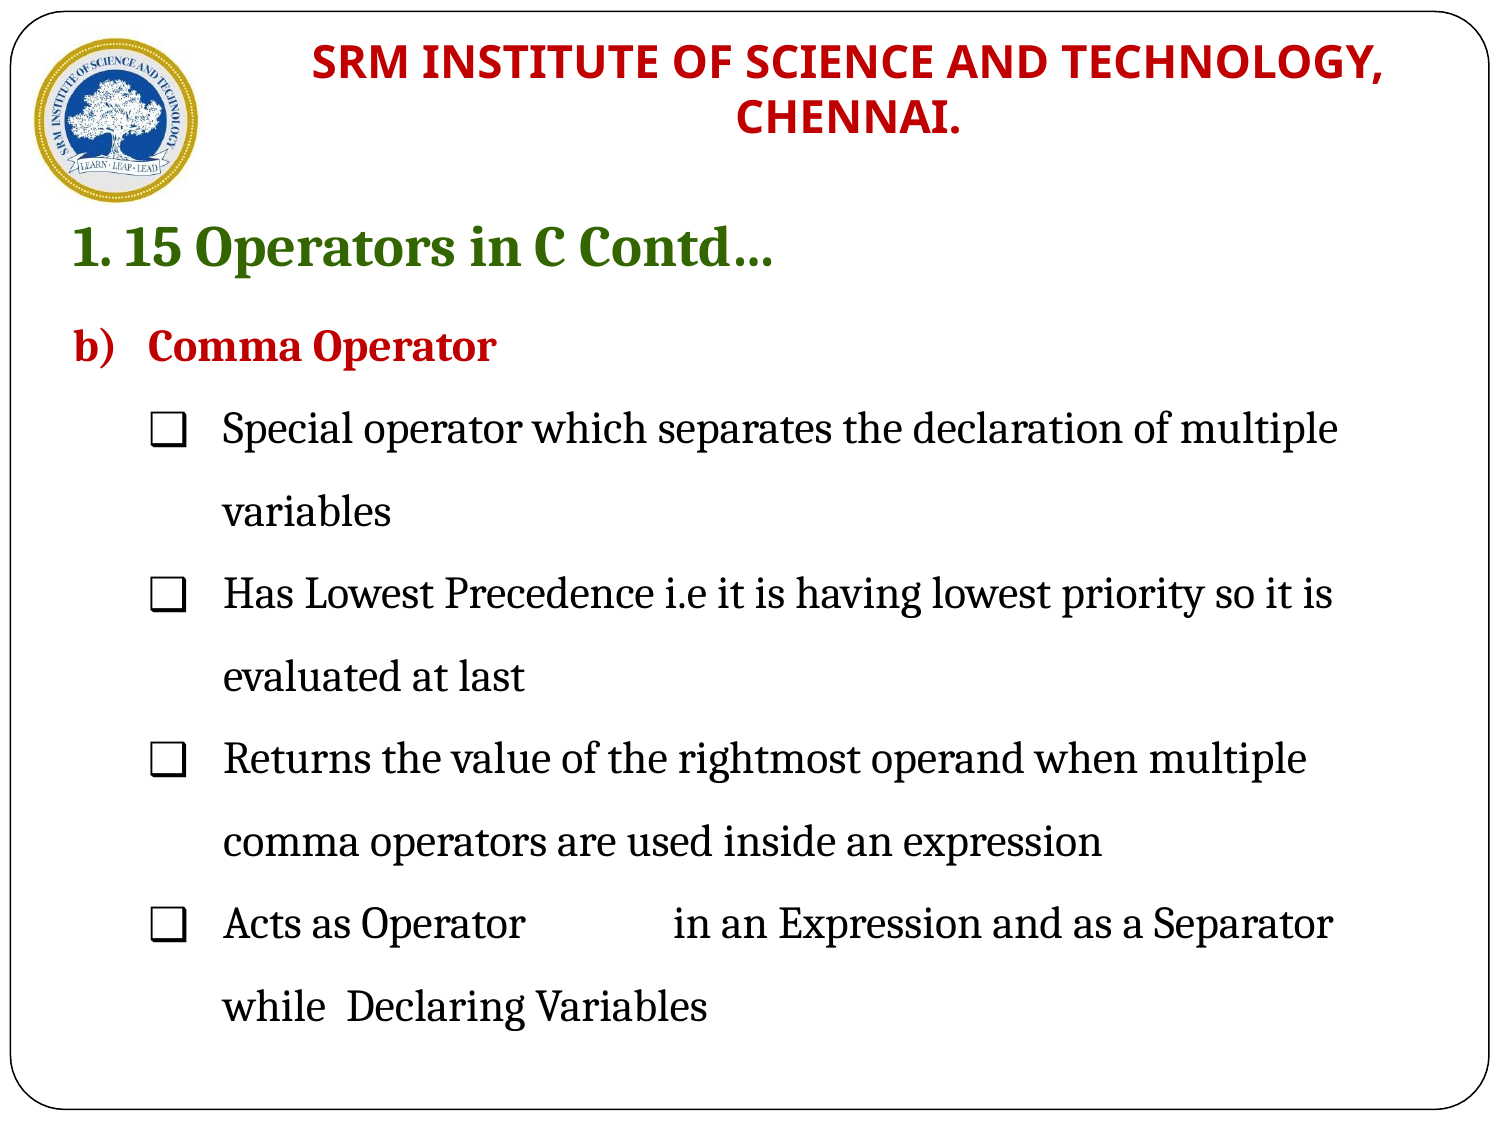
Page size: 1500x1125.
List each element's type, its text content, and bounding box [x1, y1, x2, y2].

title SRM INSTITUTE OF SCIENCE AND TECHNOLOGY, CHENNAI. [202, 30, 1468, 221]
text_box 1. 15 Operators in C Contd… Comma Operator Special operator which separates the declaration of multiple variables Has Lowest Precedence i.e it is having lowest priority so it is evaluated at last Returns the value of the rightmost operand when multiple comma operators are used inside an expression Acts as Operator in an Expression and as a Separator while Declaring Variables [71, 214, 1421, 1031]
picture [31, 30, 204, 207]
